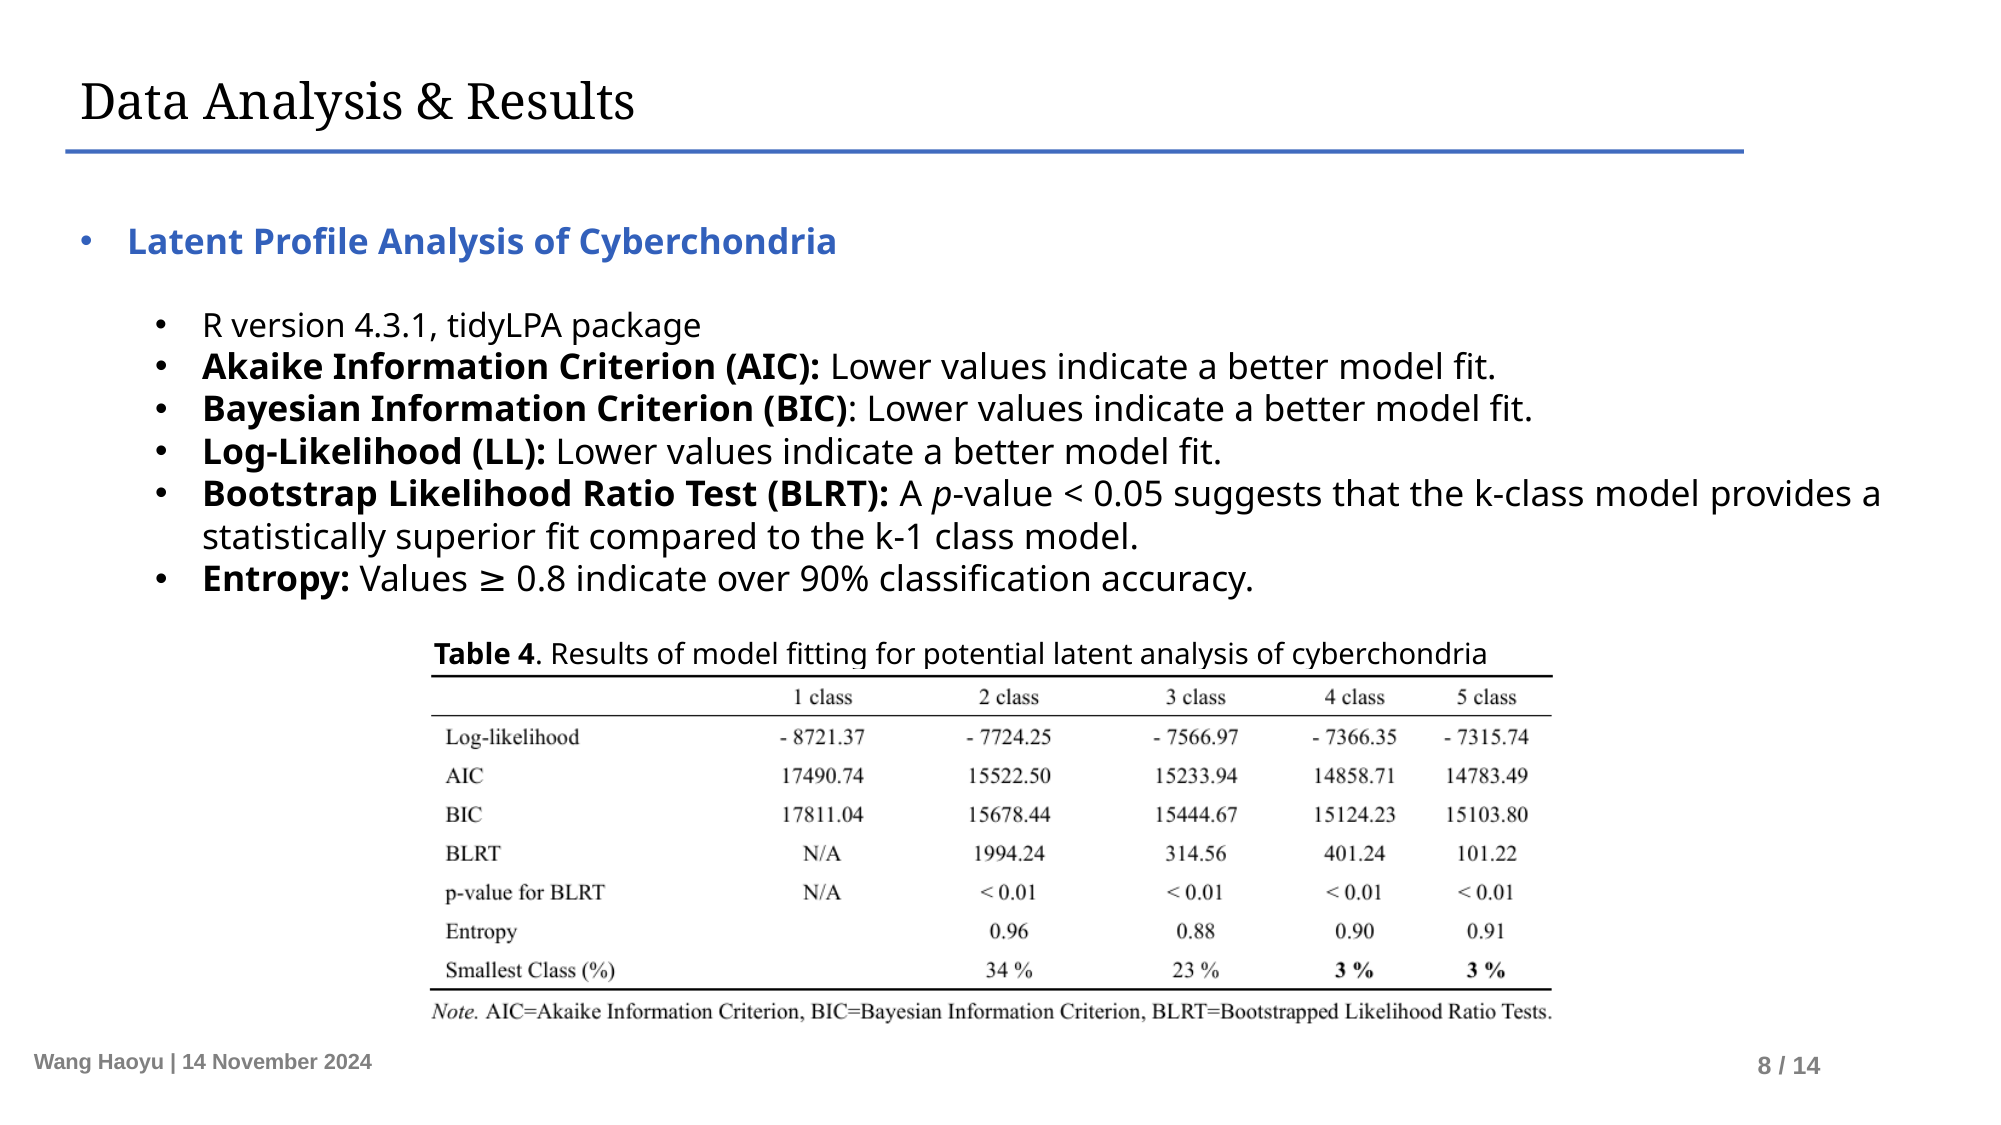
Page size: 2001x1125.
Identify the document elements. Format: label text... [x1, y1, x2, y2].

text_box Latent Profile Analysis of Cyberchondria R version 4.3.1, tidyLPA package Akaike Information Criterion (AIC): Lower values indicate a better model fit. Bayesian Information Criterion (BIC): Lower values indicate a better model fit. Log-Likelihood (LL): Lower values indicate a better model fit. Bootstrap Likelihood Ratio Test (BLRT): A p-value < 0.05 suggests that the k-class model provides a statistically superior fit compared to the k-1 class model. Entropy: Values ≥ 0.8 indicate over 90% classification accuracy. [65, 211, 1898, 692]
text_box 8 / 14 [1645, 1034, 1933, 1094]
footer Wang Haoyu | 14 November 2024 [0, 1031, 413, 1091]
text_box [424, 669, 1576, 1032]
text_box Table 4. Results of model fitting for potential latent analysis of cyberchondria [419, 627, 1804, 678]
text_box Data Analysis & Results [65, 62, 1026, 137]
